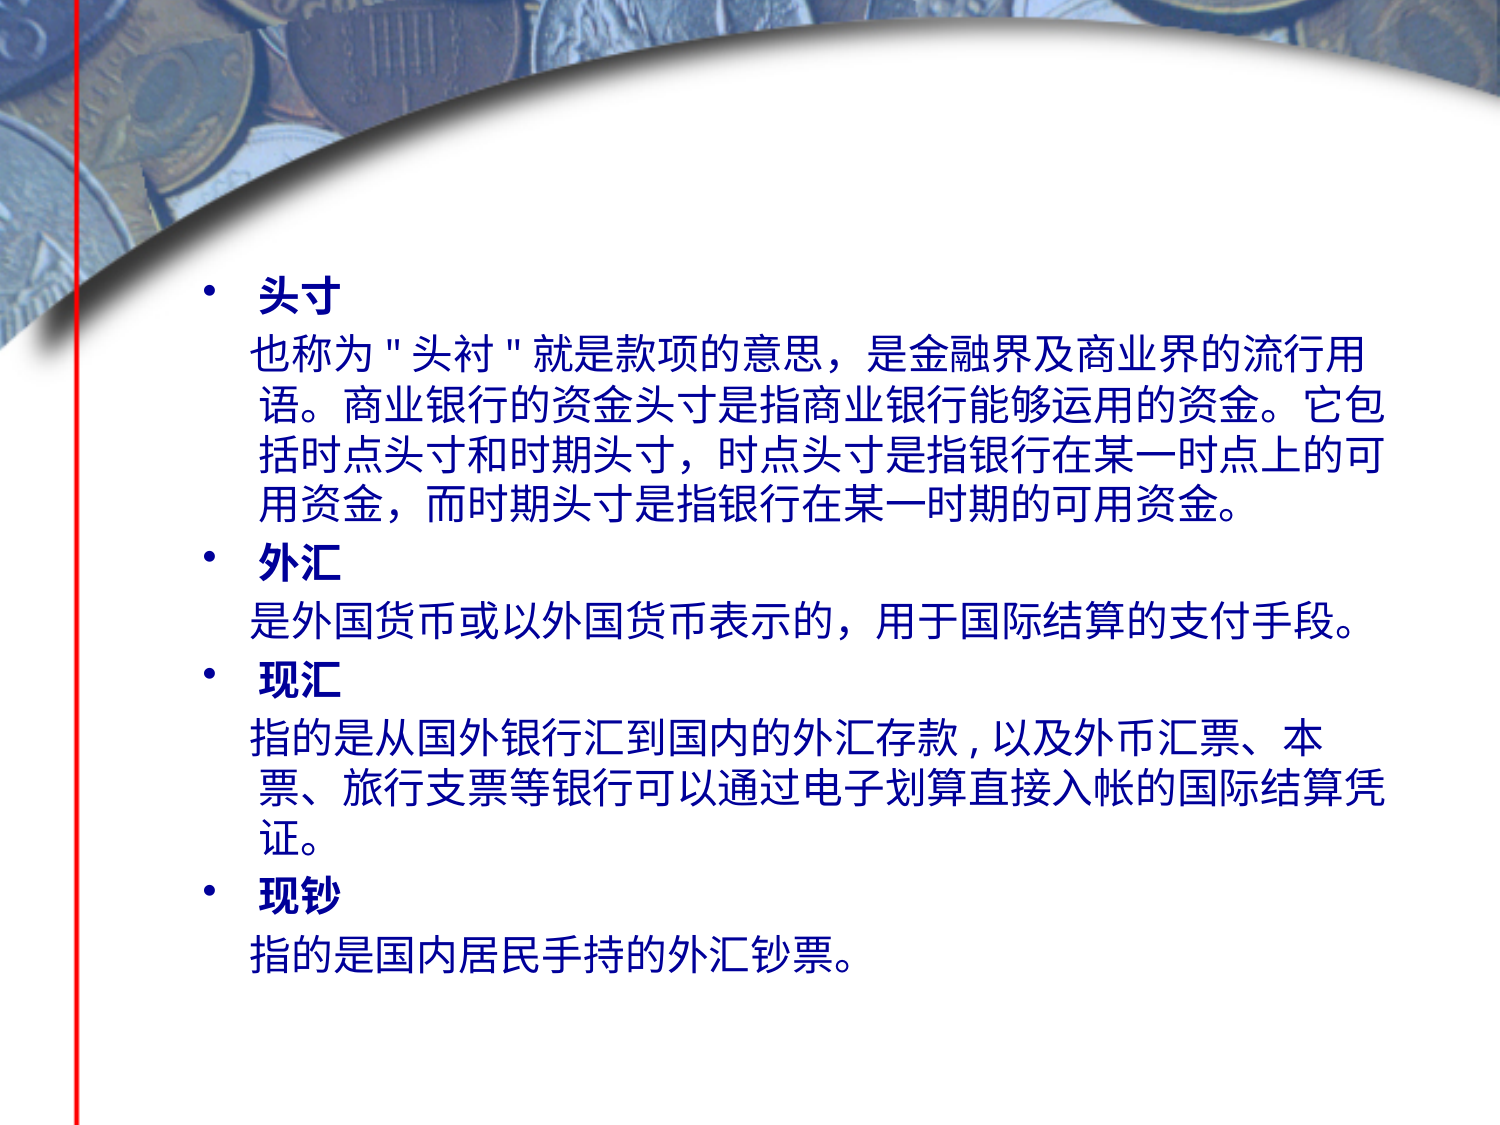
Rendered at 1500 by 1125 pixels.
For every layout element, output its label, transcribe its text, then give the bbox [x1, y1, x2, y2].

picture [0, 0, 1500, 1125]
list 头寸 也称为"头衬"就是款项的意思，是金融界及商业界的流行用语。商业银行的资金头寸是指商业银行能够运用的资金。它包括时点头寸和时期头寸，时点头寸是指银行在某一时点上的可用资金，而时期头寸是指银行在某一时期的可用资金。 外汇 是外国货币或以外国货币表示的，用于国际结算的支付手段。 现汇 指的是从国外银行汇到国内的外汇存款,以及外币汇票、本票、旅行支票等银行可以通过电子划算直接入帐的国际结算凭证。 现钞 指的是国内居民手持的外汇钞票。 [187, 262, 1413, 1051]
